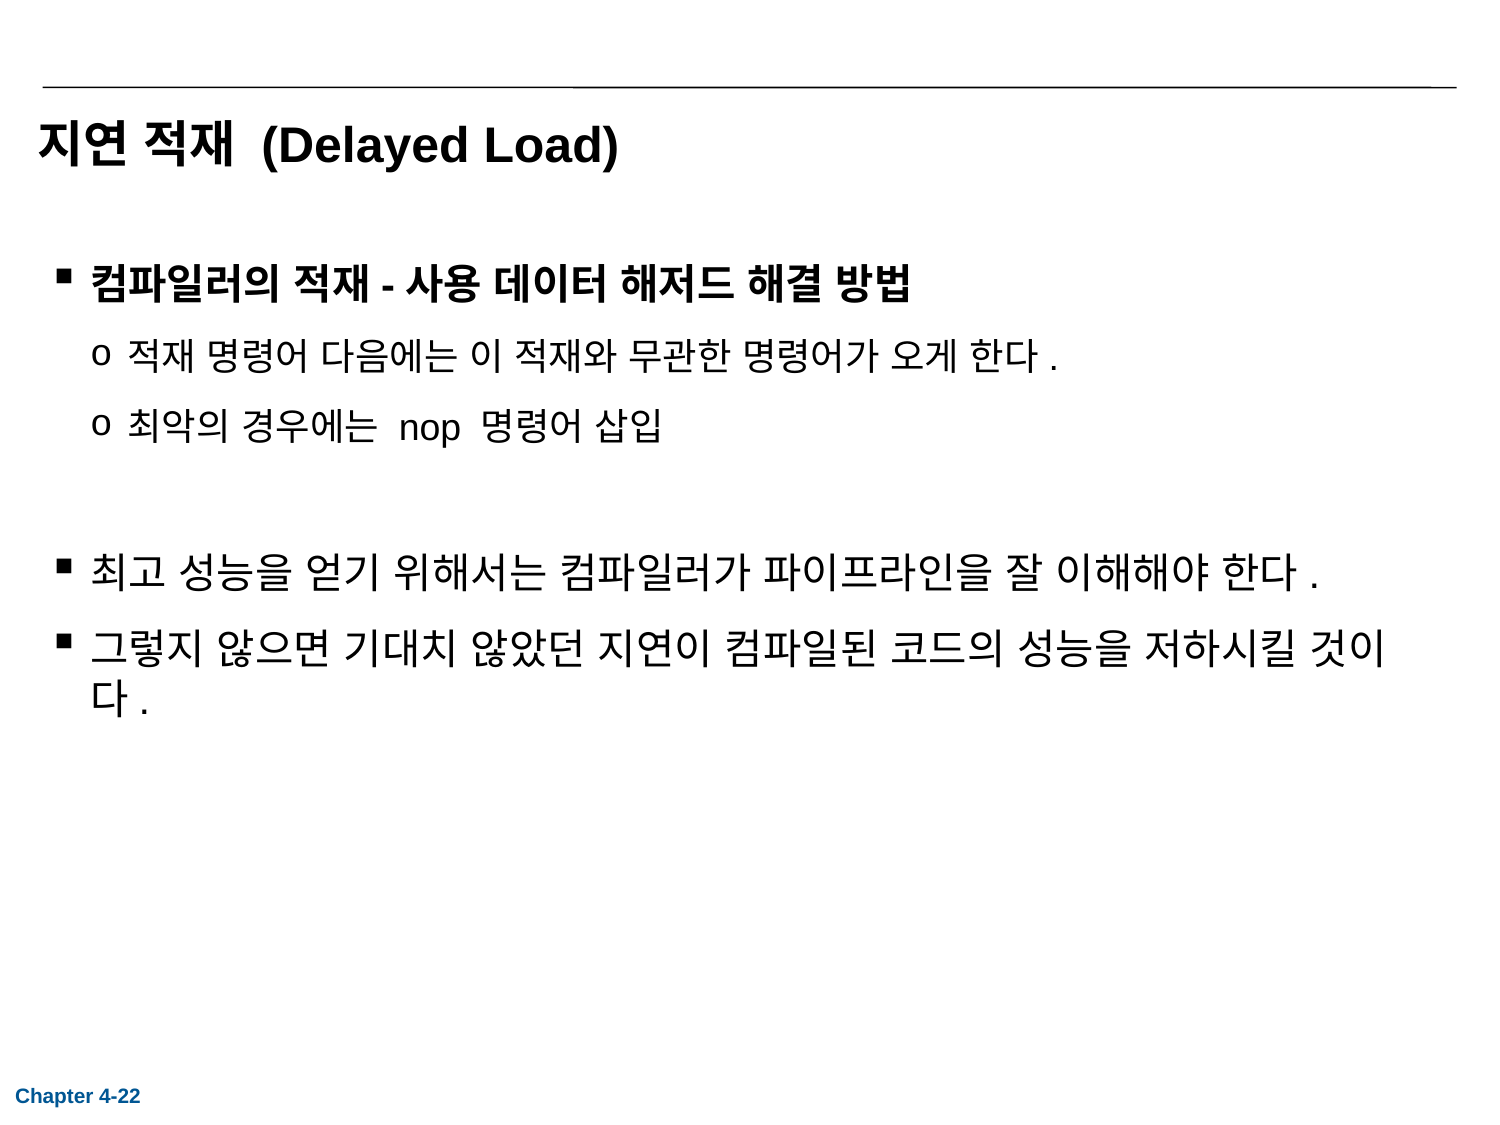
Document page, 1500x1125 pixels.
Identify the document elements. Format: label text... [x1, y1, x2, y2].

title 지연 적재 (Delayed Load) [37, 112, 1450, 213]
list 컴파일러의 적재-사용 데이터 해저드 해결 방법 적재 명령어 다음에는 이 적재와 무관한 명령어가 오게 한다. 최악의 경우에는 nop 명령어 삽입 최고 성능을 얻기 위해서는 컴파일러가 파이프라인을 잘 이해해야 한다. 그렇지 않으면 기대치 않았던 지연이 컴파일된 코드의 성능을 저하시킬 것이다. [37, 249, 1450, 944]
slide_number Chapter 4-22 [0, 1074, 275, 1120]
